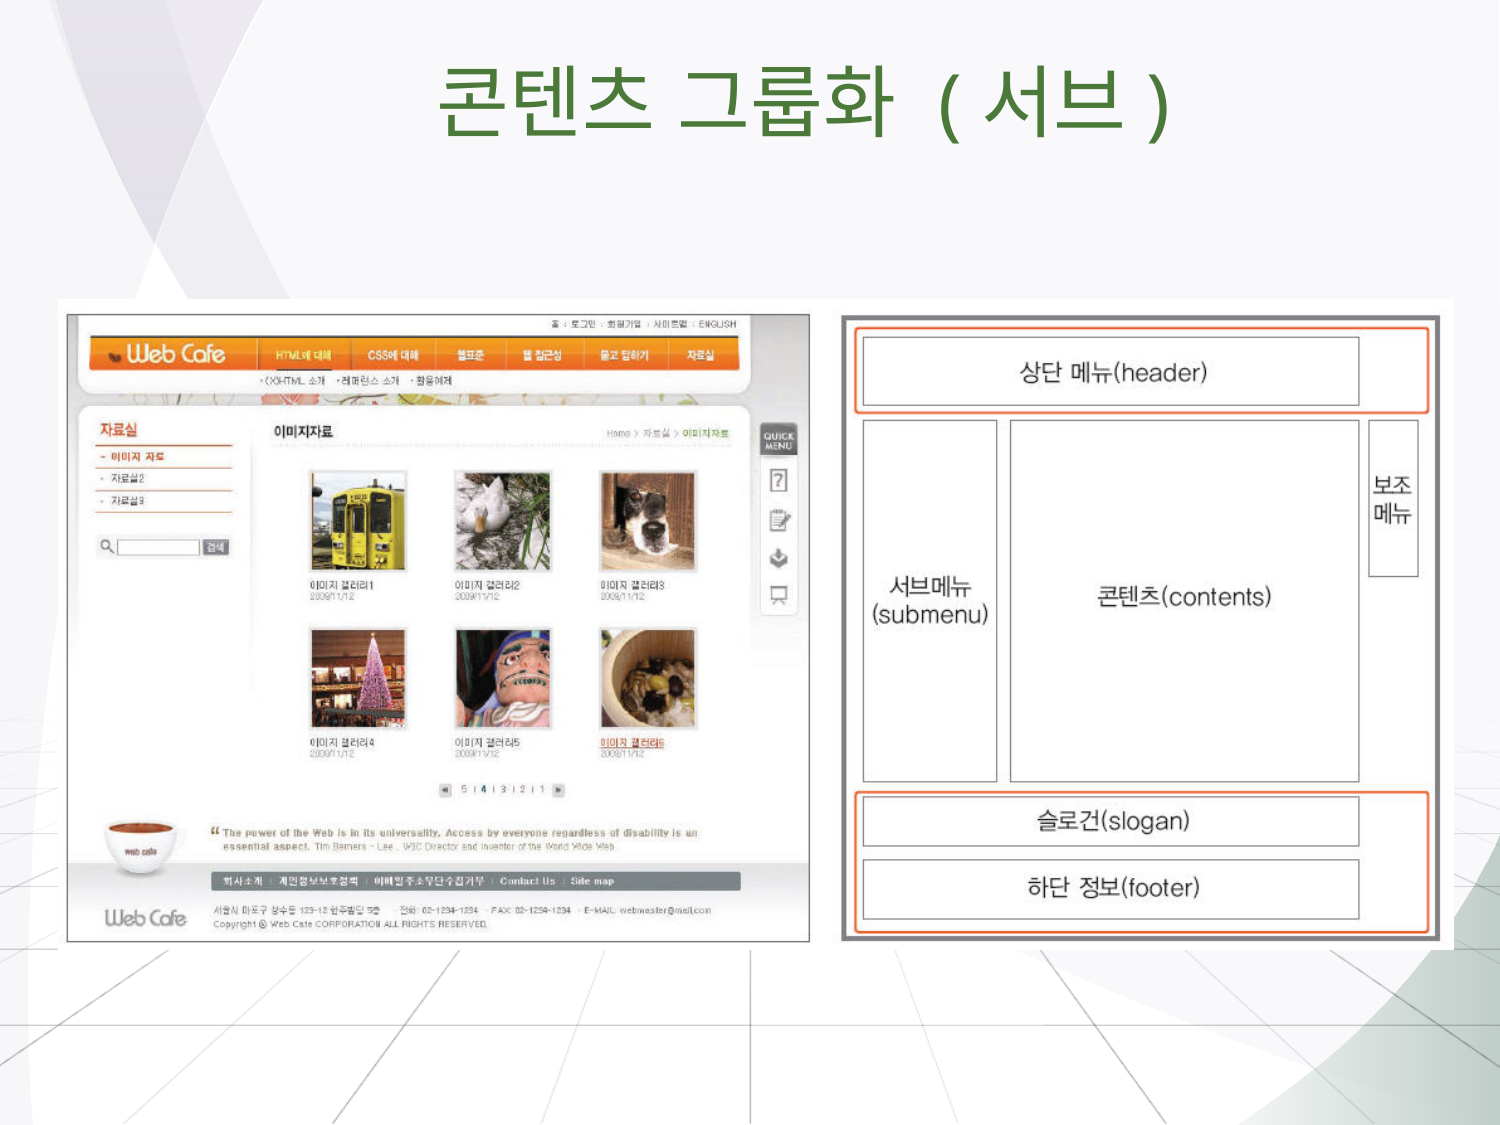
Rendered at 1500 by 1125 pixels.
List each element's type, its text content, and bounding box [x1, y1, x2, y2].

picture [58, 299, 1454, 950]
title 콘텐츠 그룹화 (서브) [421, 37, 1433, 163]
